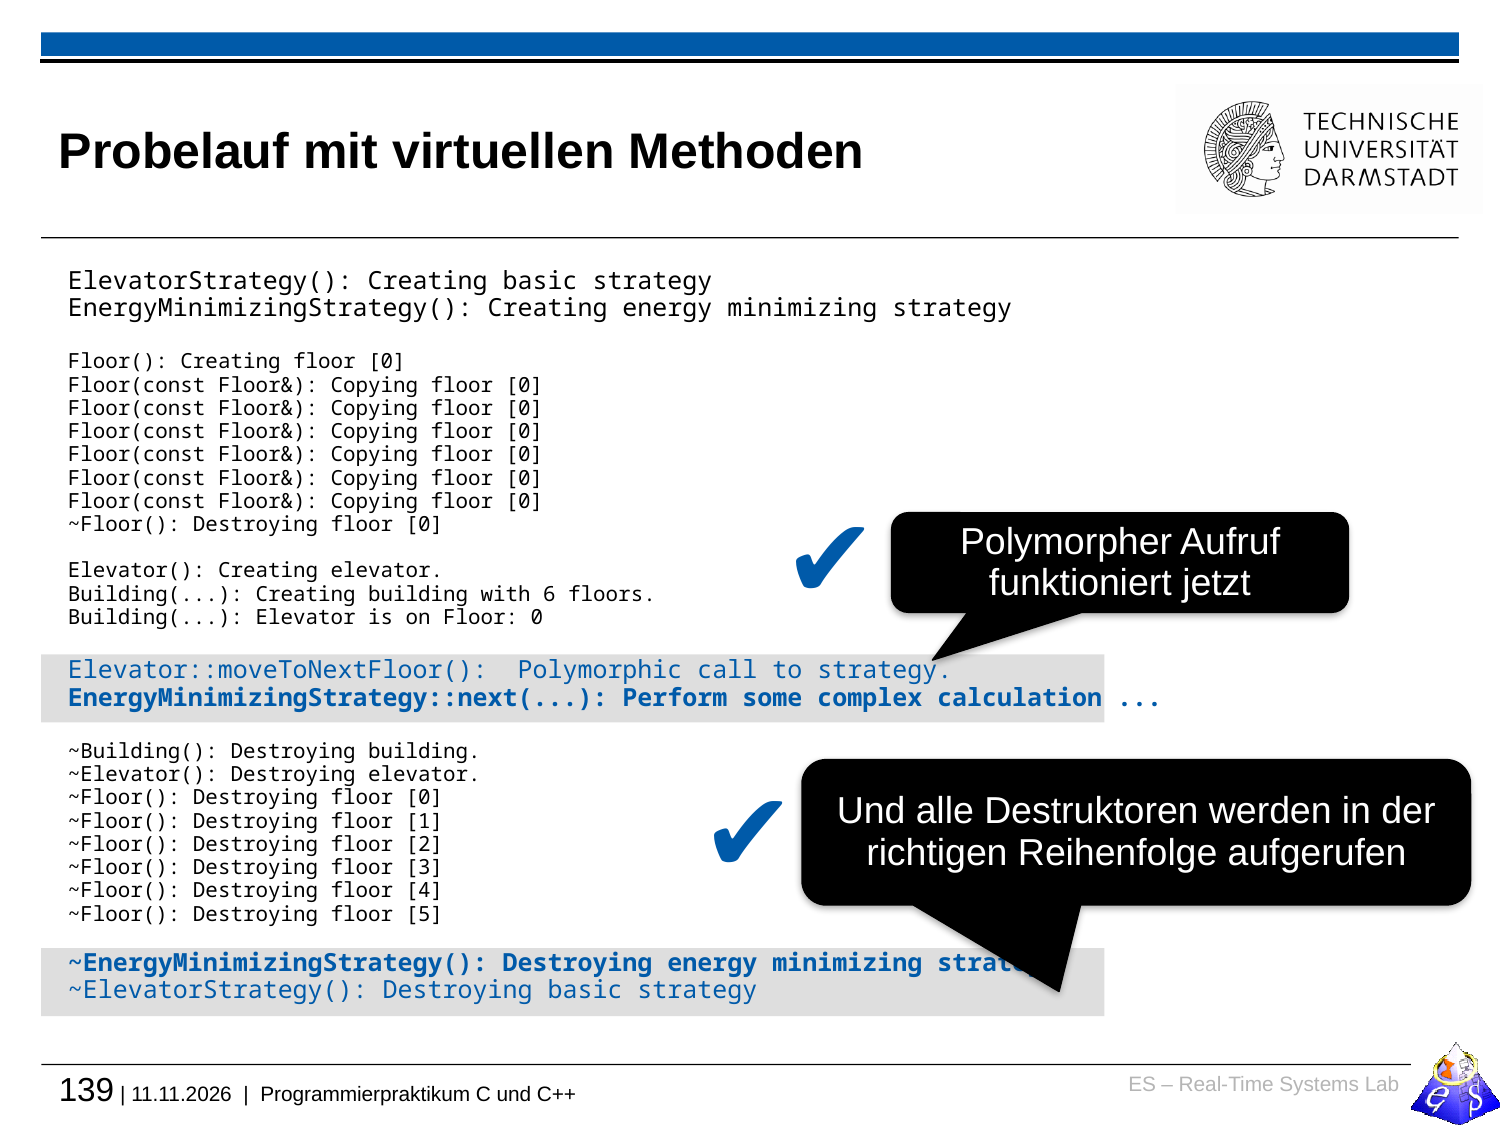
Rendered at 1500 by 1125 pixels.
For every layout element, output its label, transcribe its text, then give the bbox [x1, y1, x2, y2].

title Probelauf mit virtuellen Methoden [58, 80, 1187, 218]
picture [1187, 84, 1483, 214]
text_box Polymorpher Aufruf funktioniert jetzt [893, 511, 1350, 661]
text_box ✔ [686, 764, 811, 905]
text_box ✔ [769, 490, 893, 632]
text_box Und alle Destruktoren werden in der richtigen Reihenfolge aufgerufen [811, 758, 1472, 993]
text_box [41, 654, 53, 723]
text_box ElevatorStrategy(): Creating basic strategy EnergyMinimizingStrategy(): Creating energy minimizing strategy Floor(): Creating floor [0] Floor(const Floor&): Copying floor [0] Floor(const Floor&): Copying floor [0] Floor(const Floor&): Copying floor [0] Floor(const Floor&): Copying floor [0] Floor(const Floor&): Copying floor [0] Floor(const Floor&): Copying floor [0] ~Floor(): Destroying floor [0] Elevator(): Creating elevator. Building(...): Creating building with 6 floors. Building(...): Elevator is on Floor: 0 Elevator::moveToNextFloor(): Polymorphic call to strategy. EnergyMinimizingStrategy::next(...): Perform some complex calculation ... ~Building(): Destroying building. ~Elevator(): Destroying elevator. ~Floor(): Destroying floor [0] ~Floor(): Destroying floor [1] ~Floor(): Destroying floor [2] ~Floor(): Destroying floor [3] ~Floor(): Destroying floor [4] ~Floor(): Destroying floor [5] ~EnergyMinimizingStrategy(): Destroying energy minimizing strategy ~ElevatorStrategy(): Destroying basic strategy [53, 259, 1306, 1012]
text_box [41, 948, 1105, 1017]
picture [1411, 1041, 1500, 1125]
